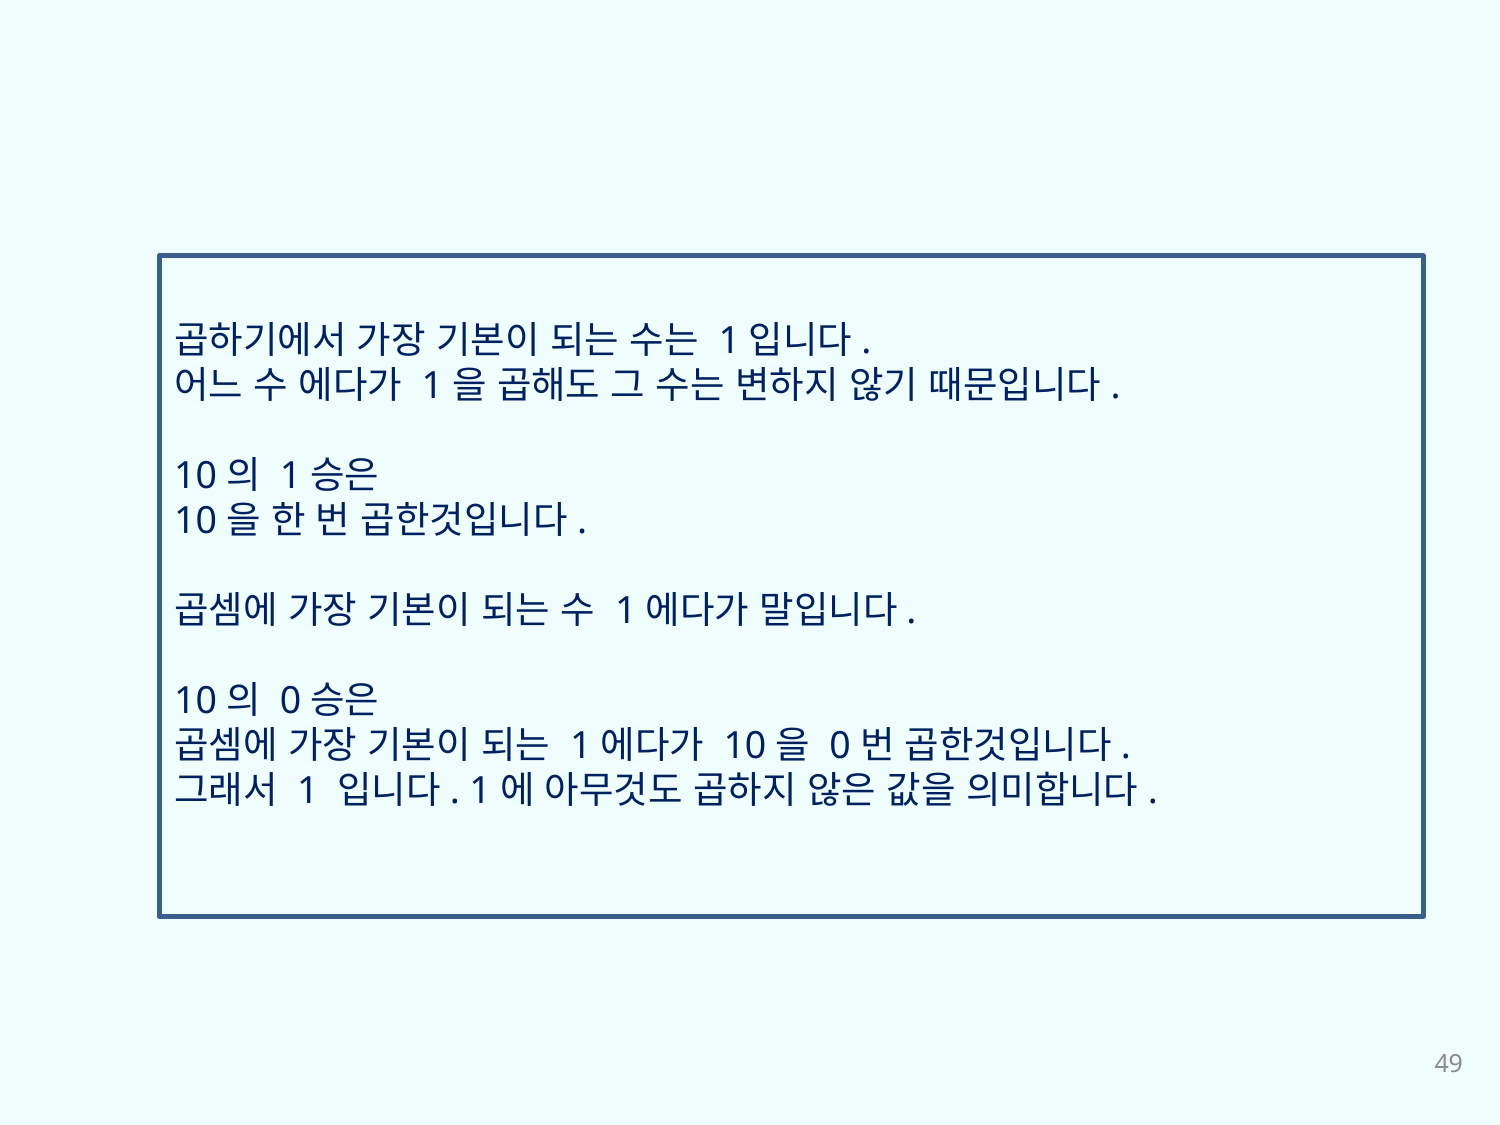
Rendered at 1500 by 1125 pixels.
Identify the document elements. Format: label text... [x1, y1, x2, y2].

slide_number 49 [1128, 1035, 1478, 1095]
text_box 곱하기에서 가장 기본이 되는 수는 1입니다. 어느 수 에다가 1을 곱해도 그 수는 변하지 않기 때문입니다. 10의 1승은 10을 한 번 곱한것입니다. 곱셈에 가장 기본이 되는 수 1에다가 말입니다. 10의 0승은 곱셈에 가장 기본이 되는 1에다가 10을 0번 곱한것입니다. 그래서 1 입니다. 1에 아무것도 곱하지 않은 값을 의미합니다. [157, 253, 1425, 919]
